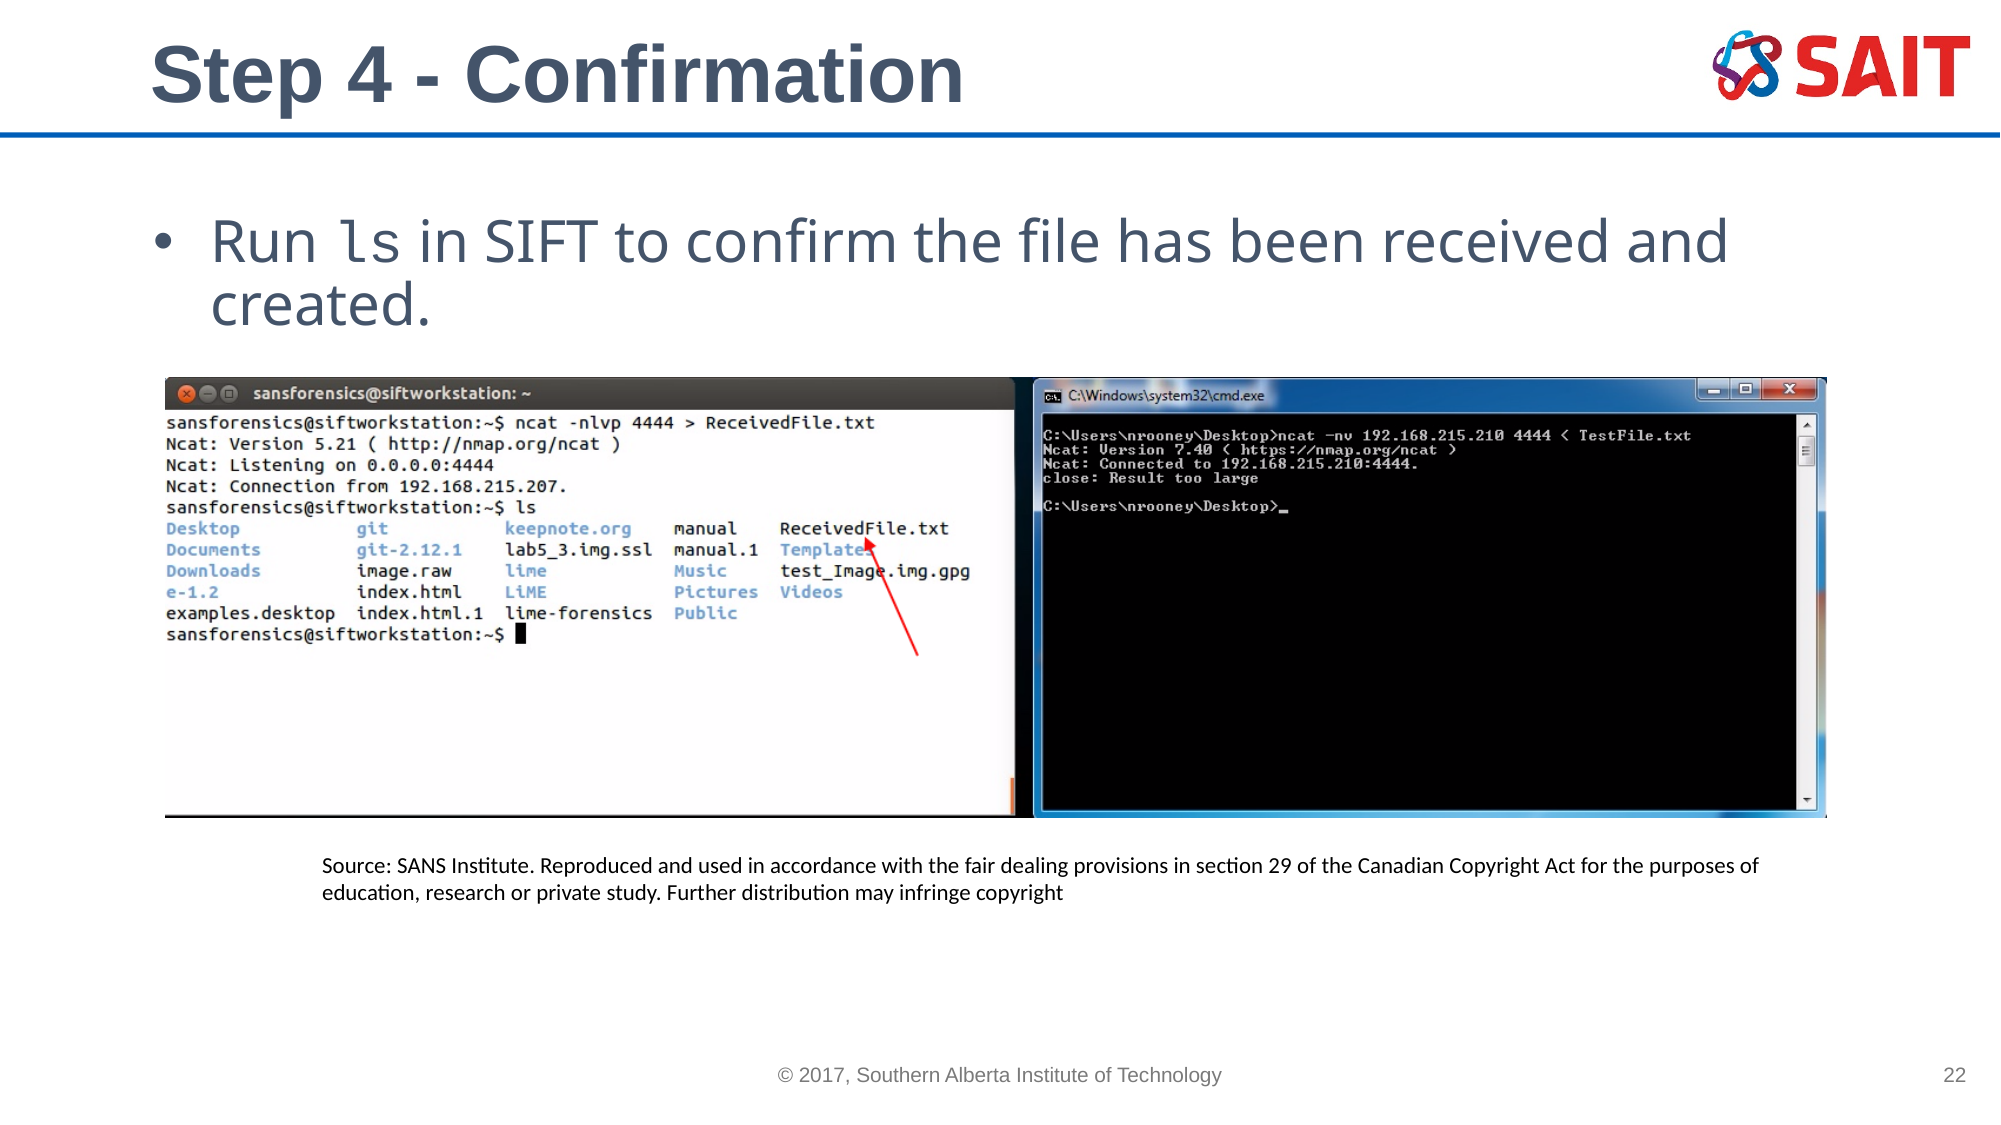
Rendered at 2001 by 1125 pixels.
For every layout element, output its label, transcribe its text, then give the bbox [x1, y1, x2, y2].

list Run ls in SIFT to confirm the file has been received and created. [138, 204, 1854, 1020]
title Step 4 - Confirmation [135, 25, 1600, 129]
picture [1682, 0, 2000, 130]
text_box Source: SANS Institute. Reproduced and used in accordance with the fair dealing provisions in section 29 of the Canadian Copyright Act for the purposes of education, research or private study. Further distribution may infringe copyright [307, 842, 1827, 913]
picture [165, 376, 1827, 818]
